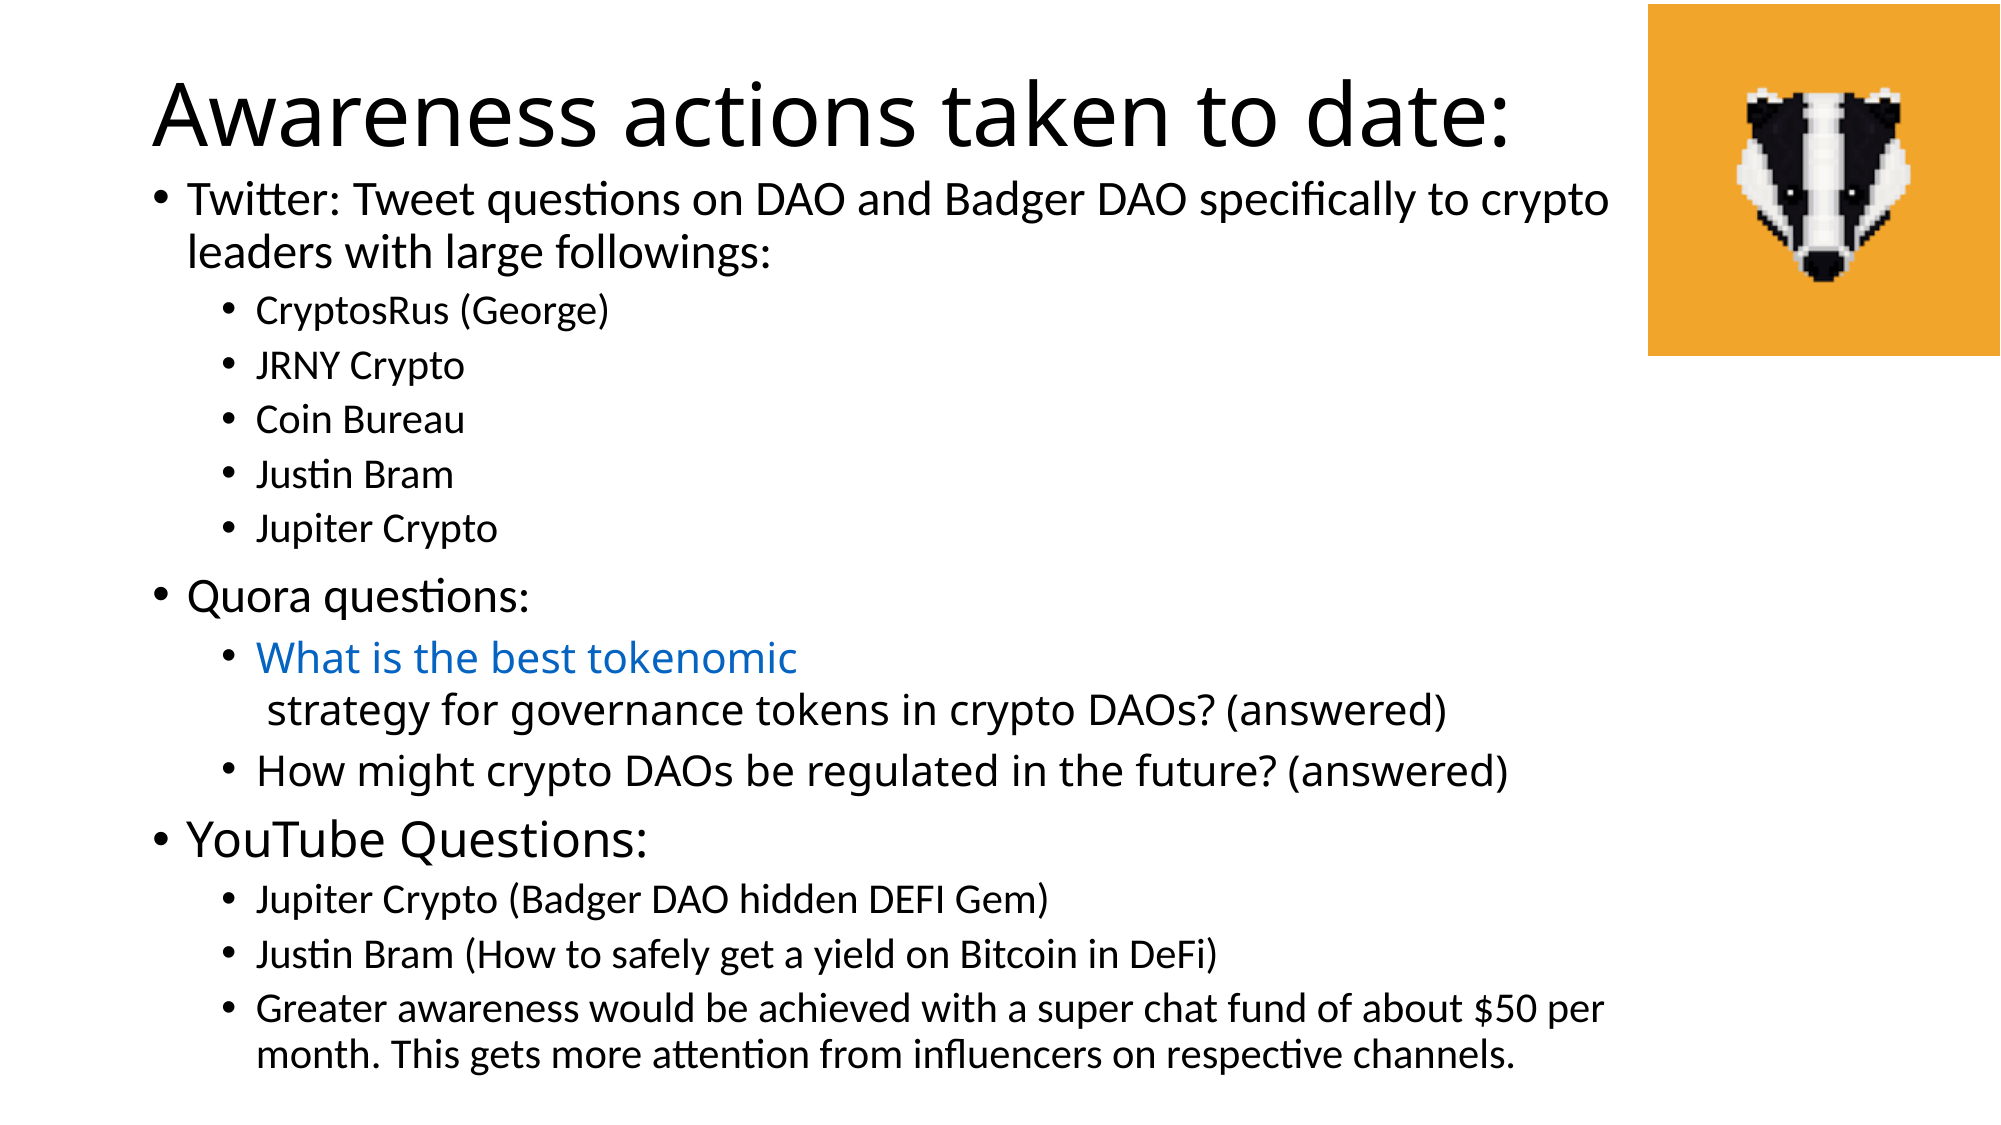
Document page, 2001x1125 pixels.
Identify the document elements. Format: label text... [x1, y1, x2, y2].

list Twitter: Tweet questions on DAO and Badger DAO specifically to crypto leaders with large followings: CryptosRus (George) JRNY Crypto Coin Bureau Justin Bram Jupiter Crypto Quora questions: What is the best tokenomic strategy for governance tokens in crypto DAOs? (answered) How might crypto DAOs be regulated in the future? (answered) YouTube Questions: Jupiter Crypto (Badger DAO hidden DEFI Gem) Justin Bram (How to safely get a yield on Bitcoin in DeFi) Greater awareness would be achieved with a super chat fund of about $50 per month. This gets more attention from influencers on respective channels. [137, 164, 1667, 1088]
title Awareness actions taken to date: [137, 59, 1539, 164]
picture [1648, 4, 2000, 356]
